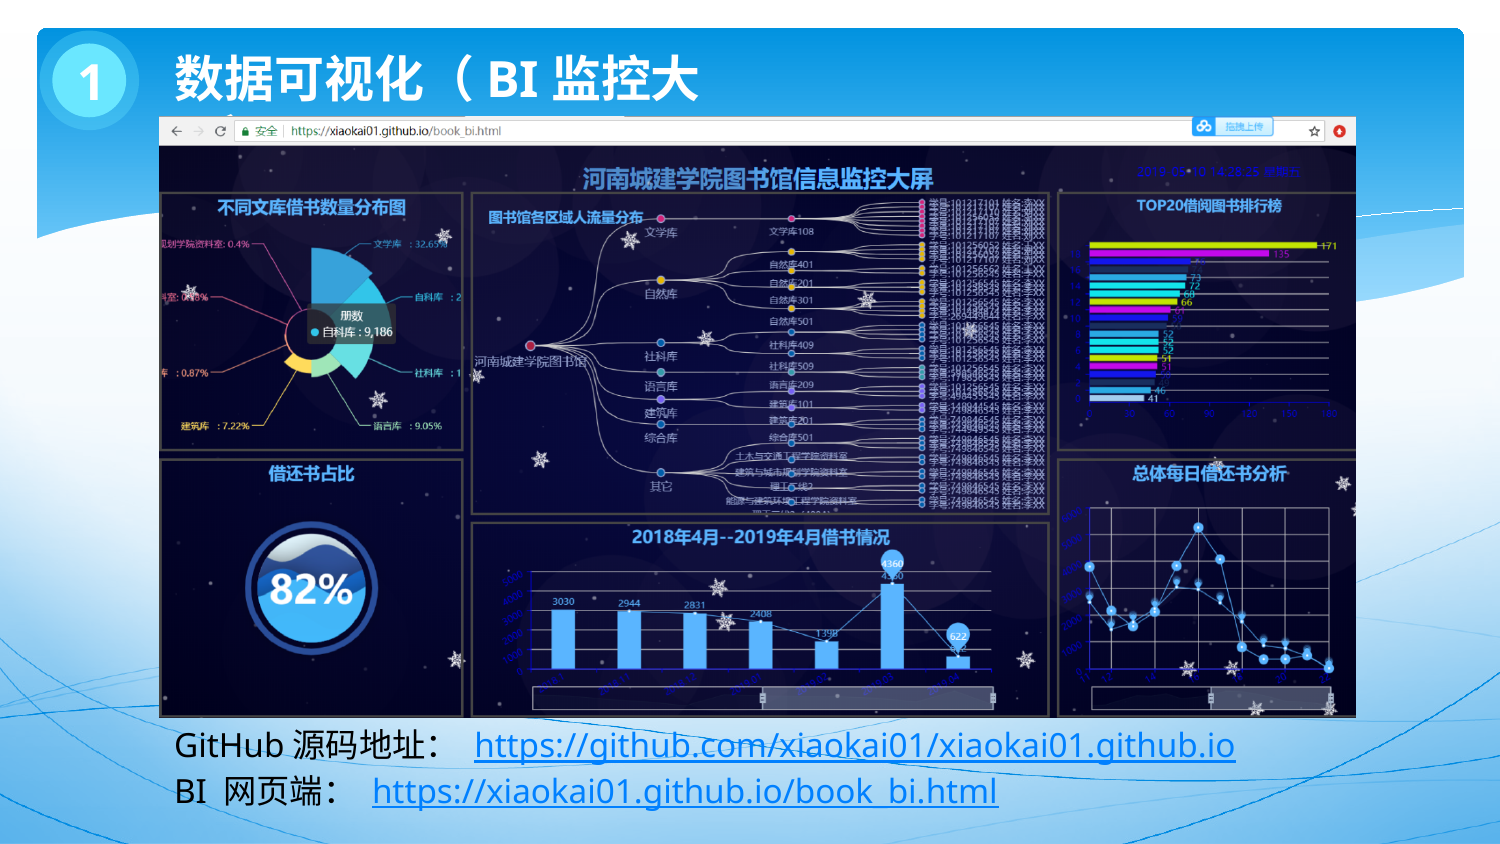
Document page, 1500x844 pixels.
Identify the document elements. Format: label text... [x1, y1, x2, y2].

text_box GitHub源码地址： https://github.com/xiaokai01/xiaokai01.github.io BI 网页端： https://xiaokai01.github.io/book_bi.html [159, 725, 1356, 823]
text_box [39, 30, 140, 131]
picture [158, 115, 1356, 718]
text_box 数据可视化（BI监控大屏） [159, 40, 809, 115]
